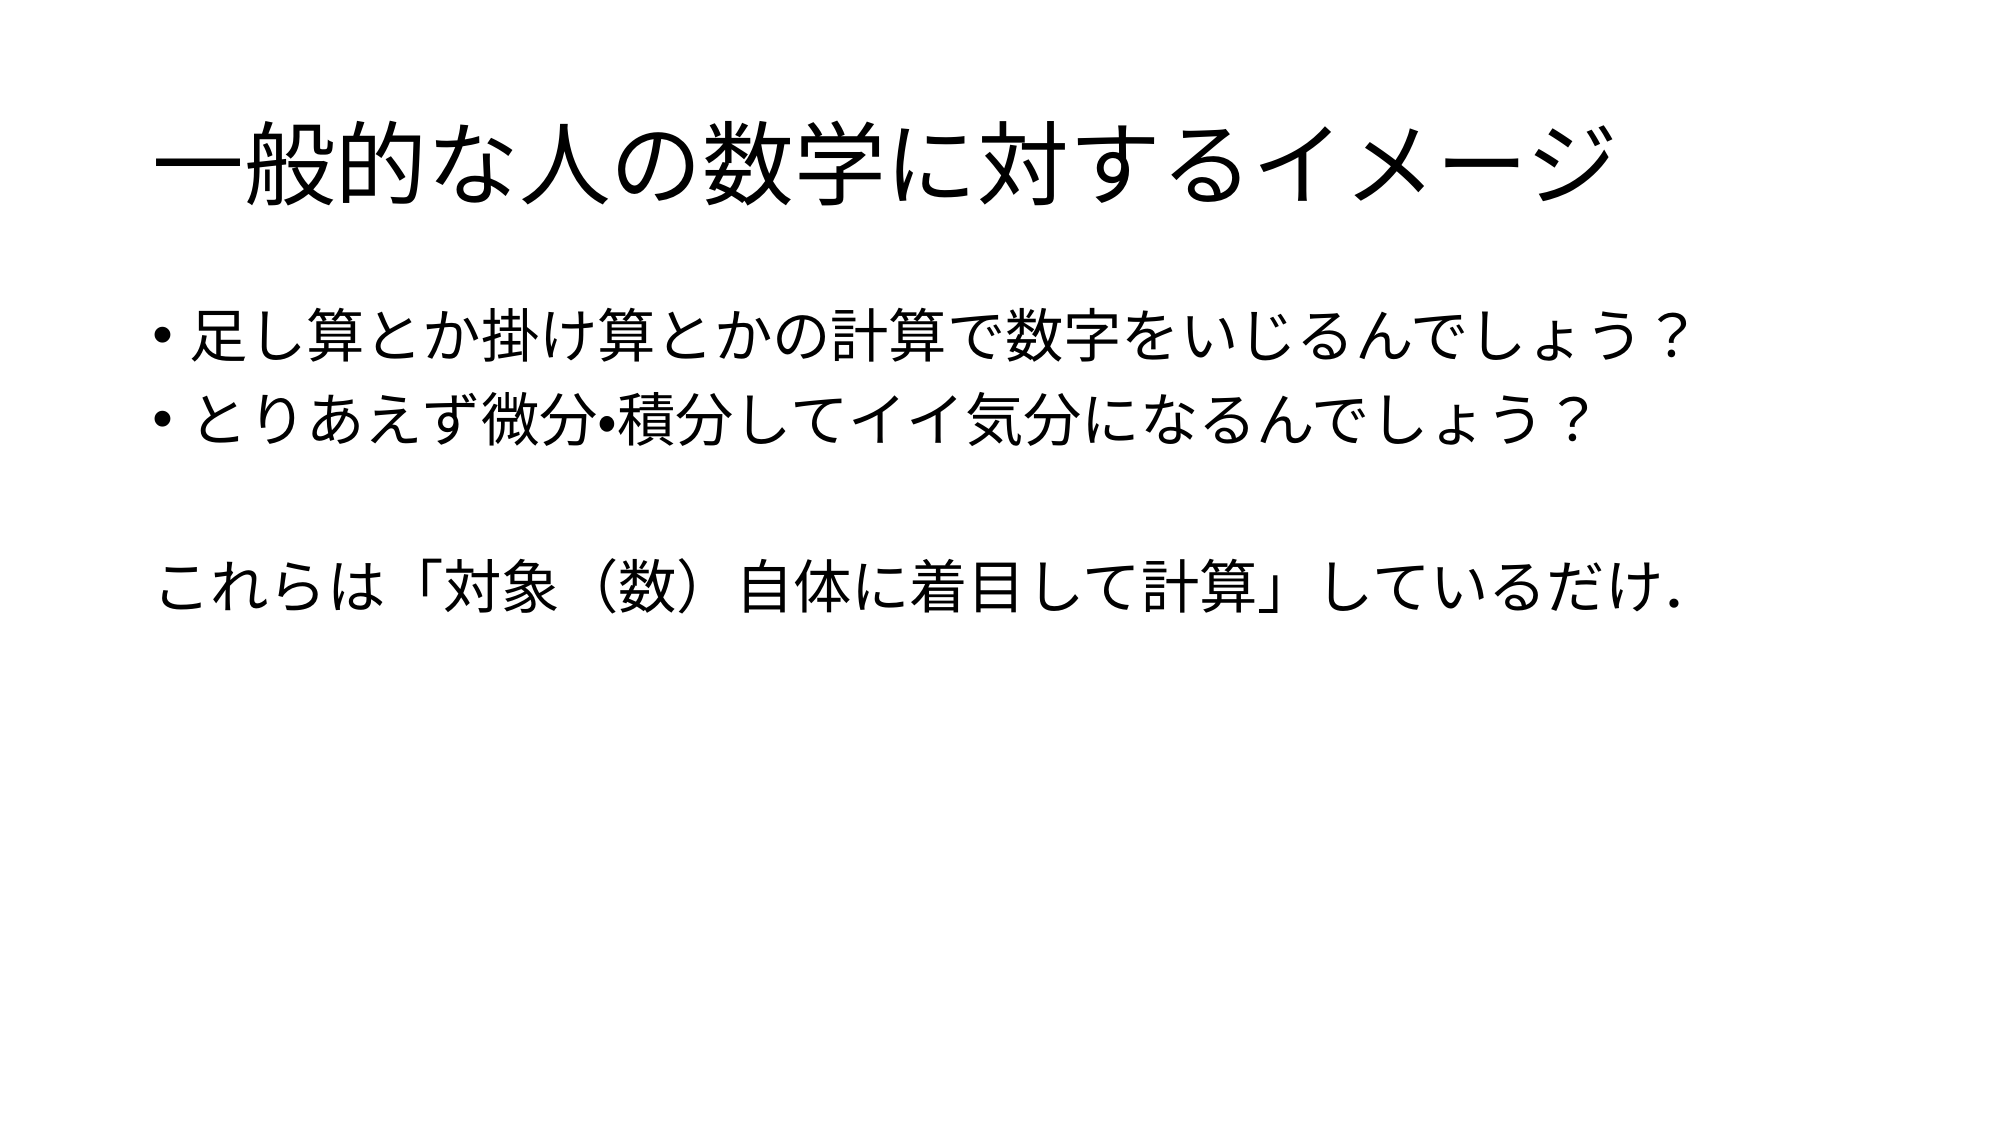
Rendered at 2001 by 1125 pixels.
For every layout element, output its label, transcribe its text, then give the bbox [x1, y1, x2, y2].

title 一般的な人の数学に対するイメージ [137, 59, 1863, 278]
list 足し算とか掛け算とかの計算で数字をいじるんでしょう？ とりあえず微分・積分してイイ気分になるんでしょう？ これらは「対象（数）自体に着目して計算」しているだけ． [137, 299, 1863, 1014]
